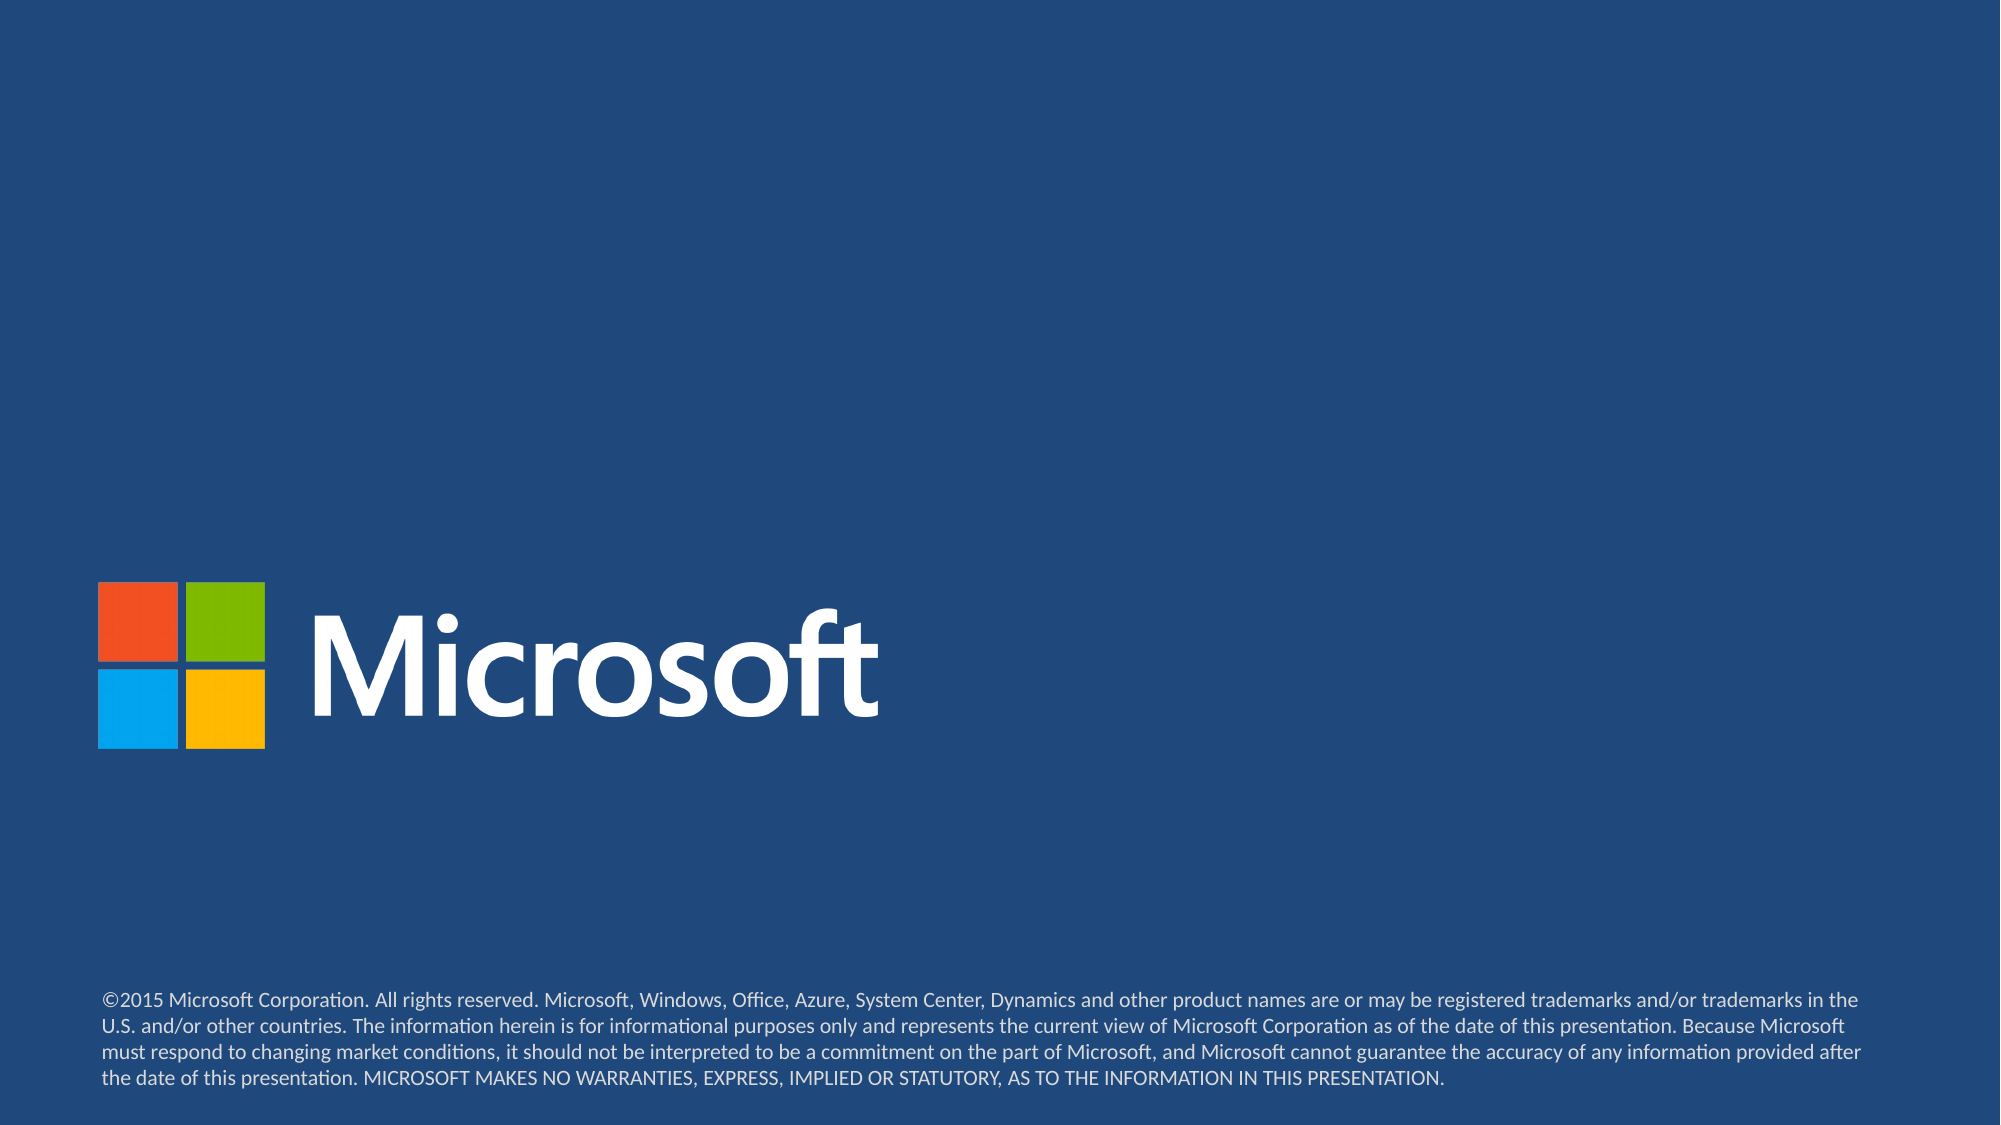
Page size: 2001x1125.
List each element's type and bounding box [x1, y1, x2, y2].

picture [86, 482, 985, 848]
